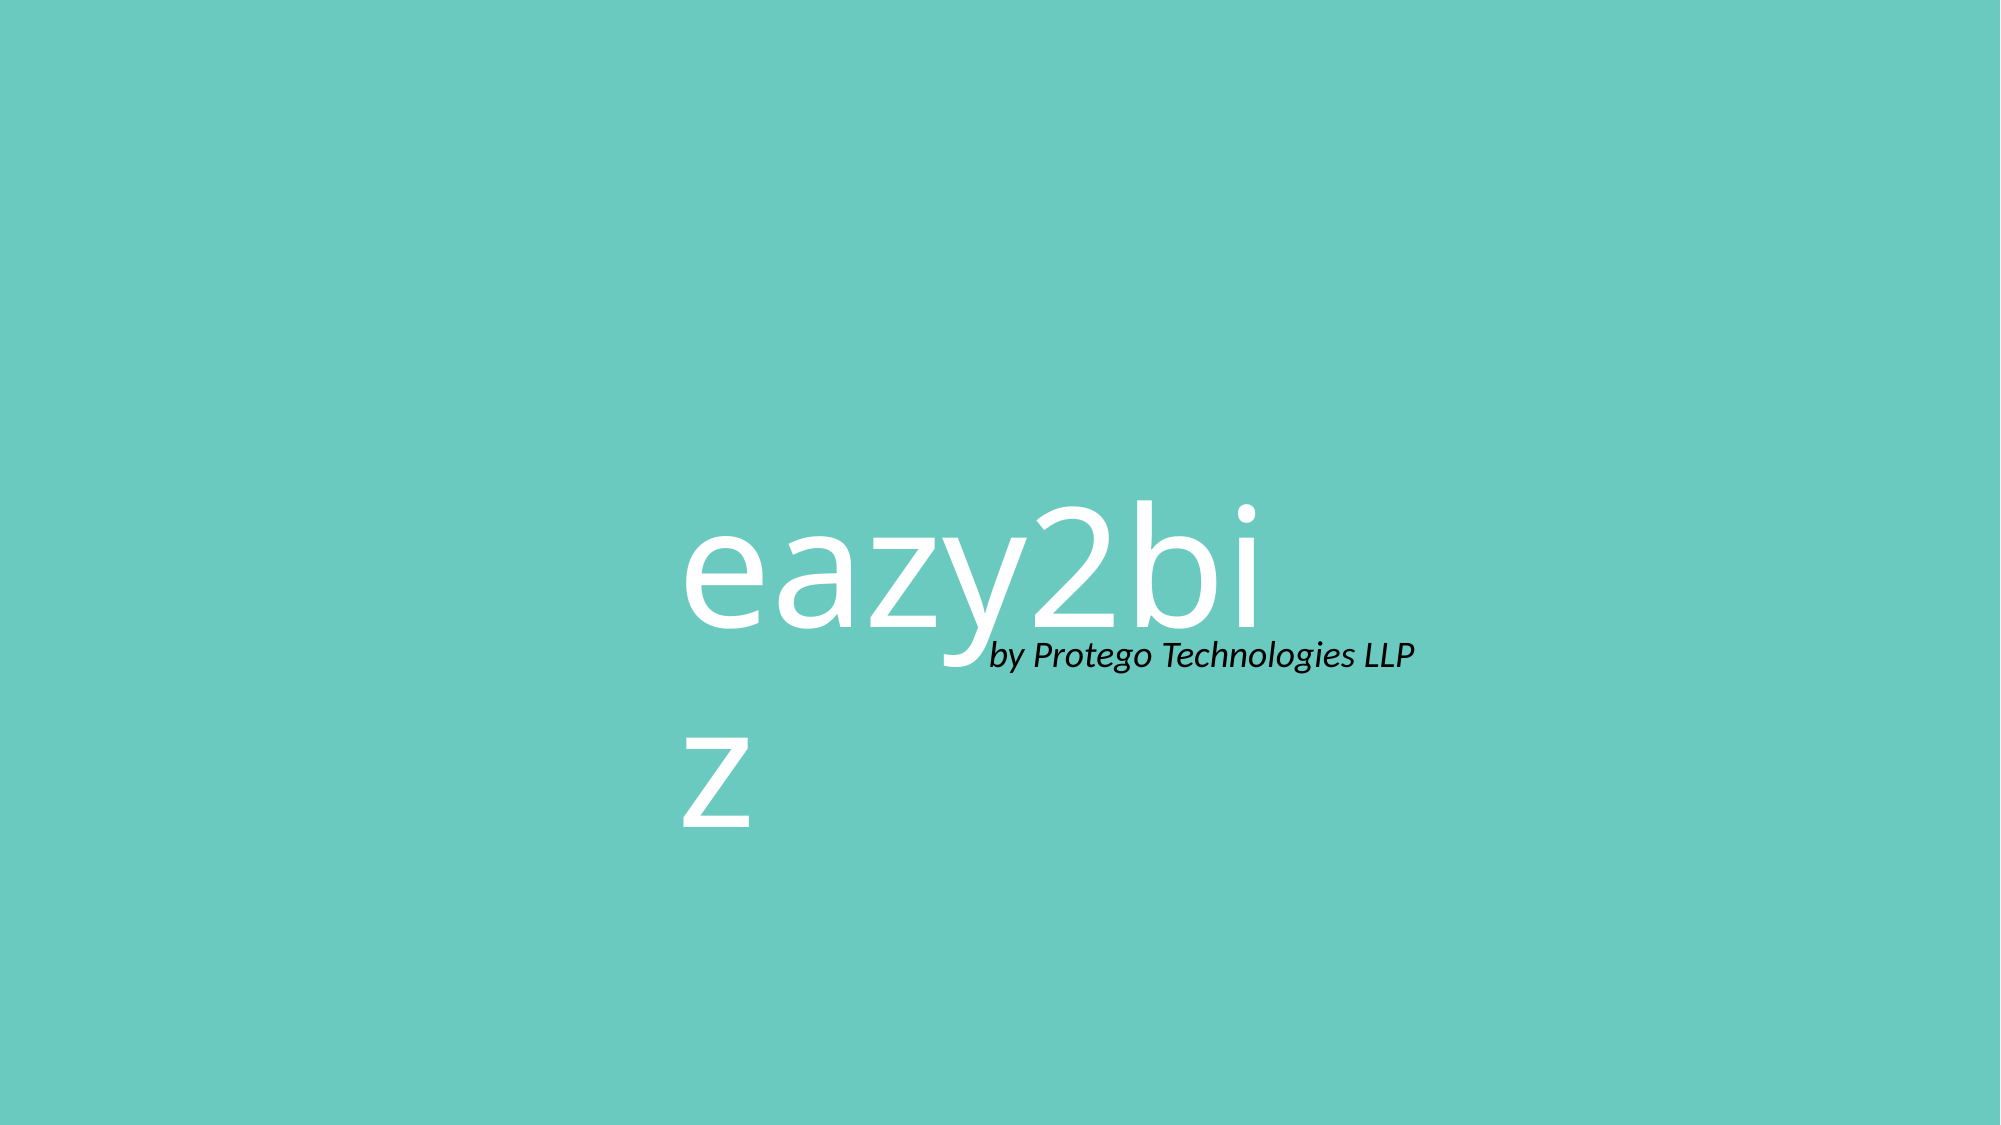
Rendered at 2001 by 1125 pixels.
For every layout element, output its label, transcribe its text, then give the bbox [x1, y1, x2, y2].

text_box by Protego Technologies LLP [974, 622, 1514, 683]
text_box eazy2biz [662, 453, 1338, 869]
